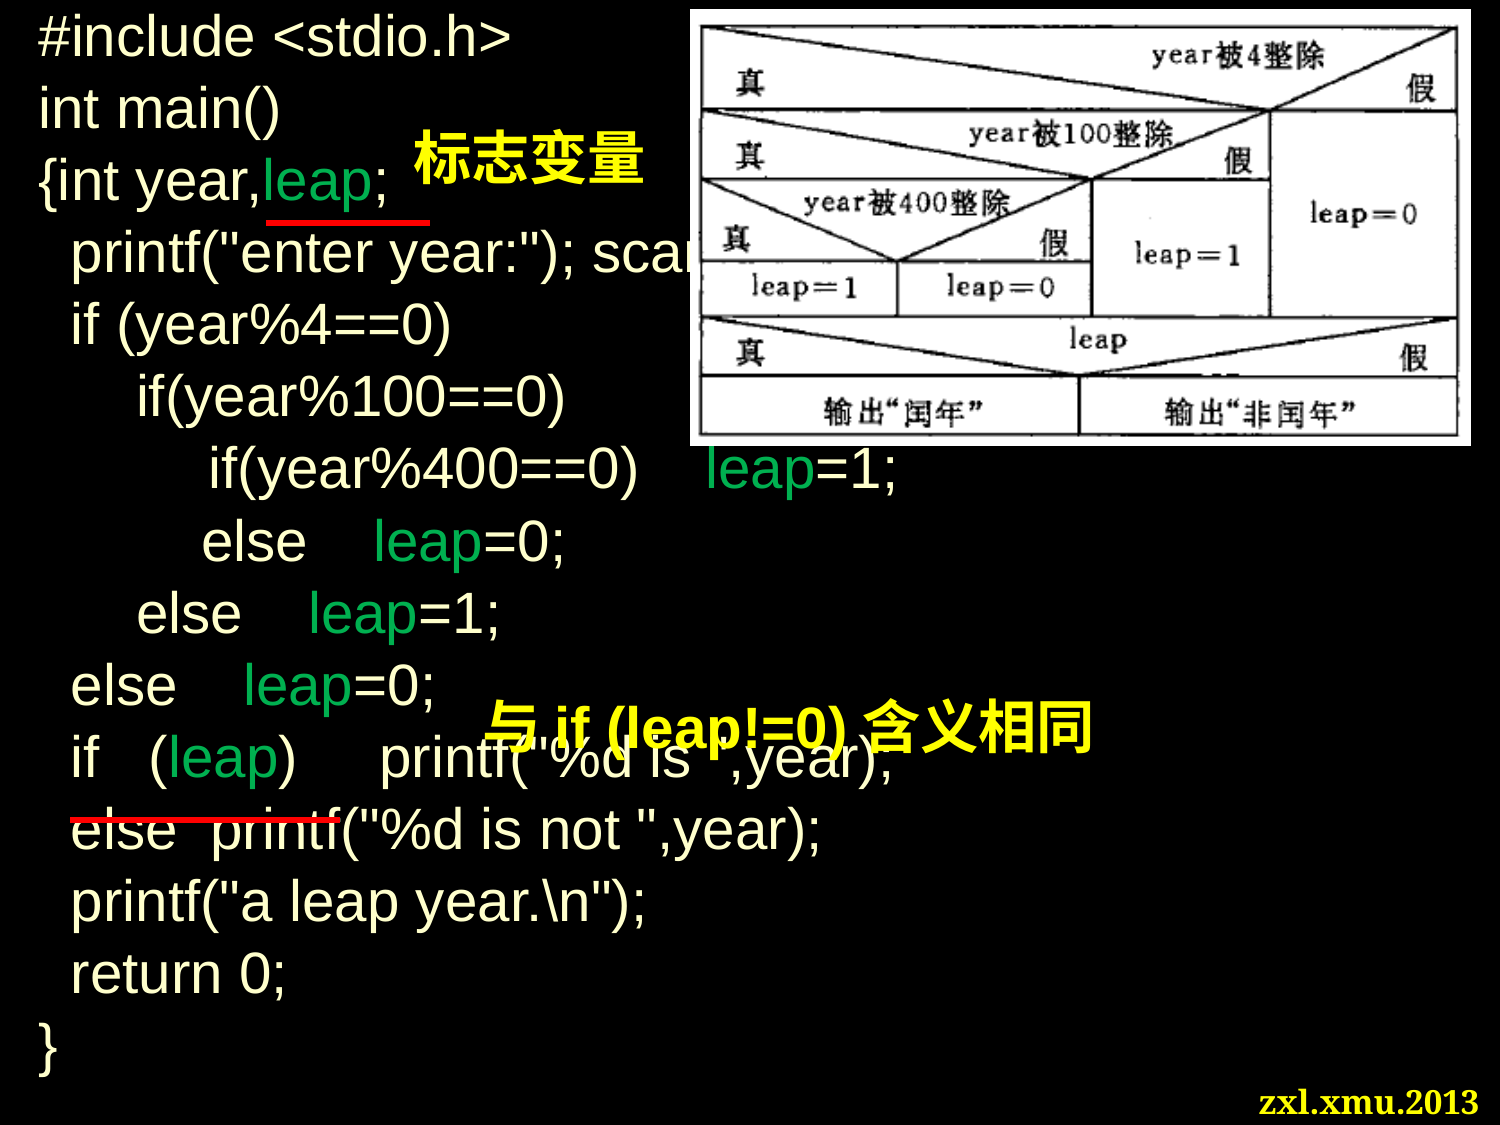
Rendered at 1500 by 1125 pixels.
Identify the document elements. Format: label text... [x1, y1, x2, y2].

text_box 标志变量 [336, 113, 685, 199]
text_box 与if (leap!=0)含义相同 [442, 682, 1135, 768]
picture [690, 9, 1471, 446]
list #include <stdio.h> int main() {int year,leap; printf("enter year:"); scanf("%d",&year); if (year%4==0) if(year%100==0) if(year%400==0) leap=1; else leap=0; else leap=1; else leap=0; if (leap) printf("%d is ",year); else printf("%d is not ",year); printf("a leap year.\n"); return 0; } [23, 1, 1500, 1125]
